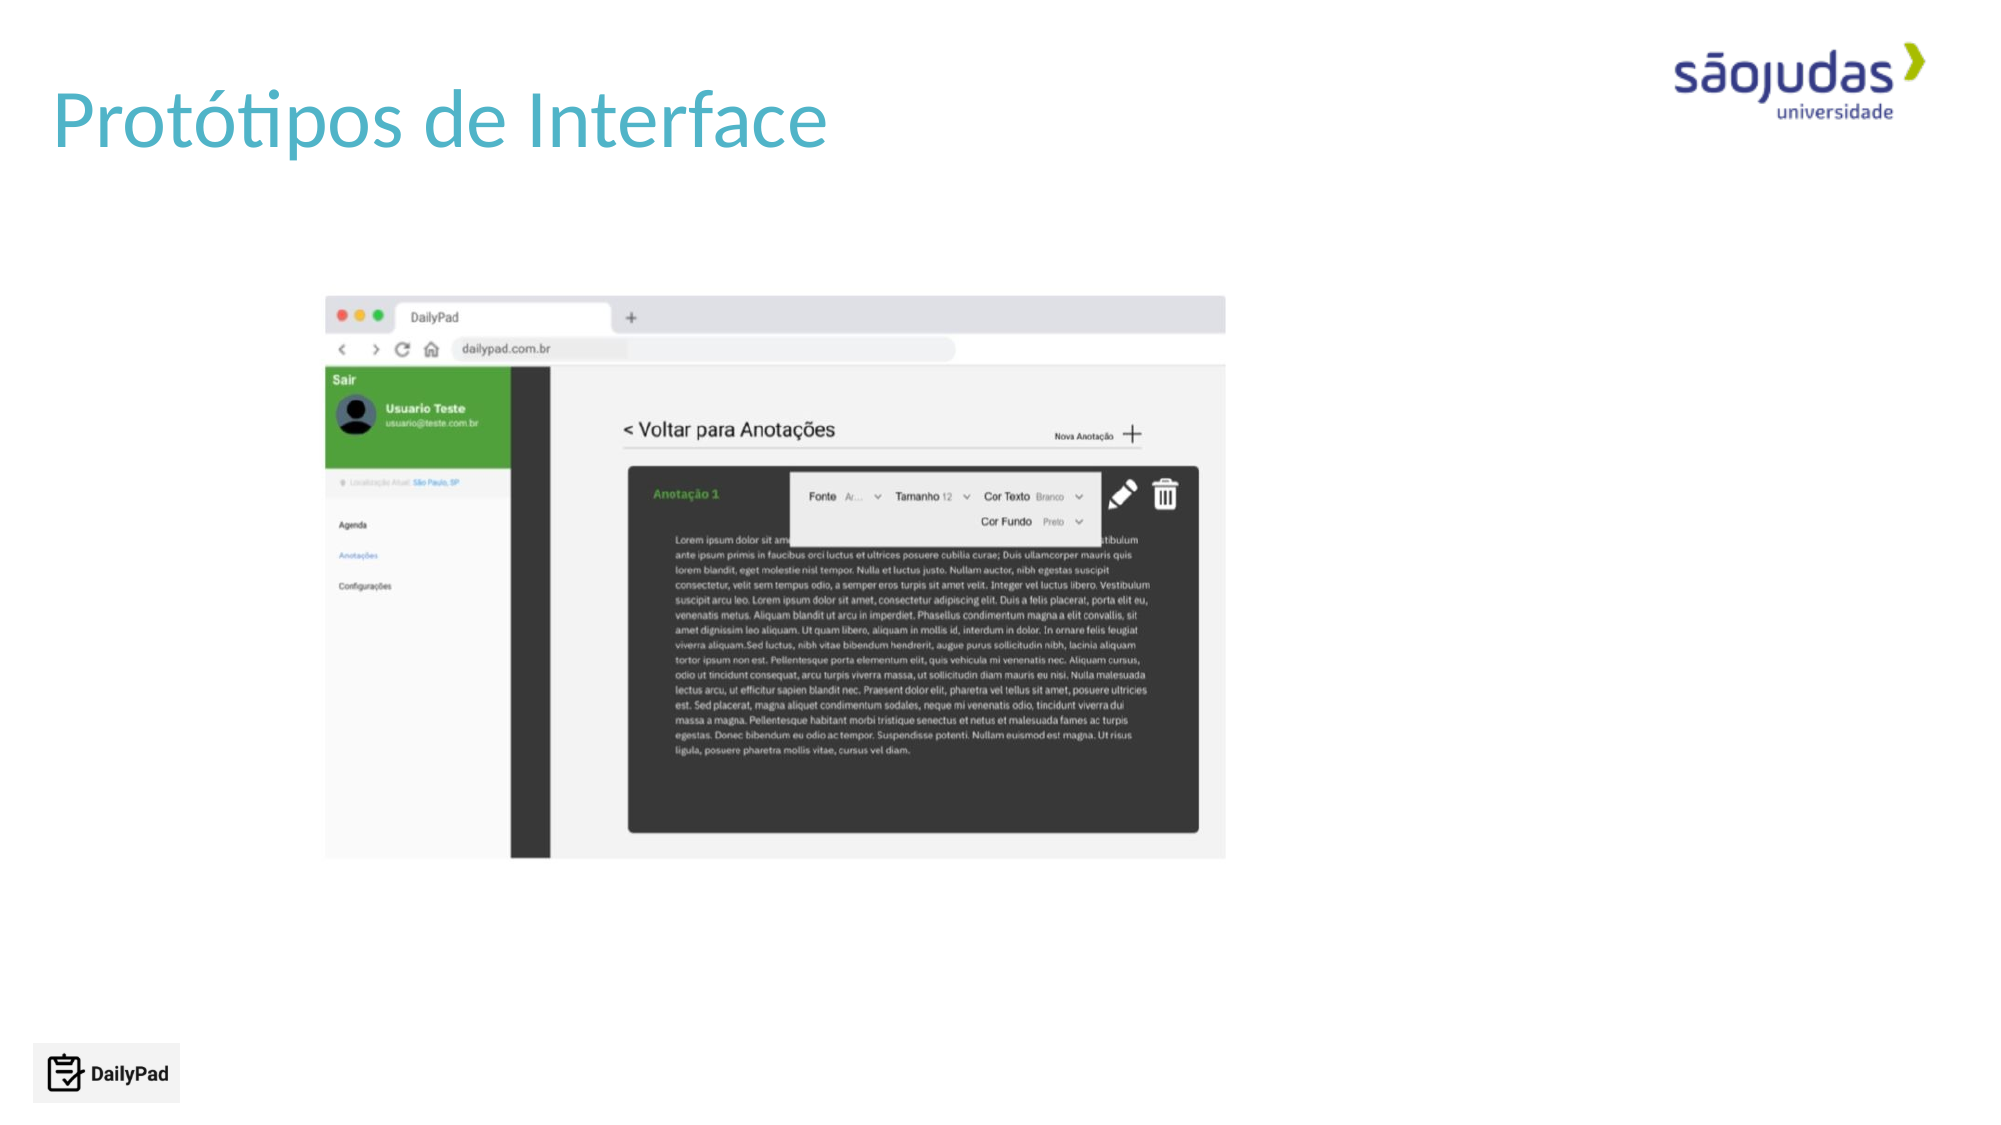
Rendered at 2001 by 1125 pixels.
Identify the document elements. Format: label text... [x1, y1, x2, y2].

picture [260, 180, 1277, 1076]
title Protótipos de Interface [37, 64, 1000, 181]
picture [32, 1043, 180, 1103]
picture [1668, 39, 1931, 123]
